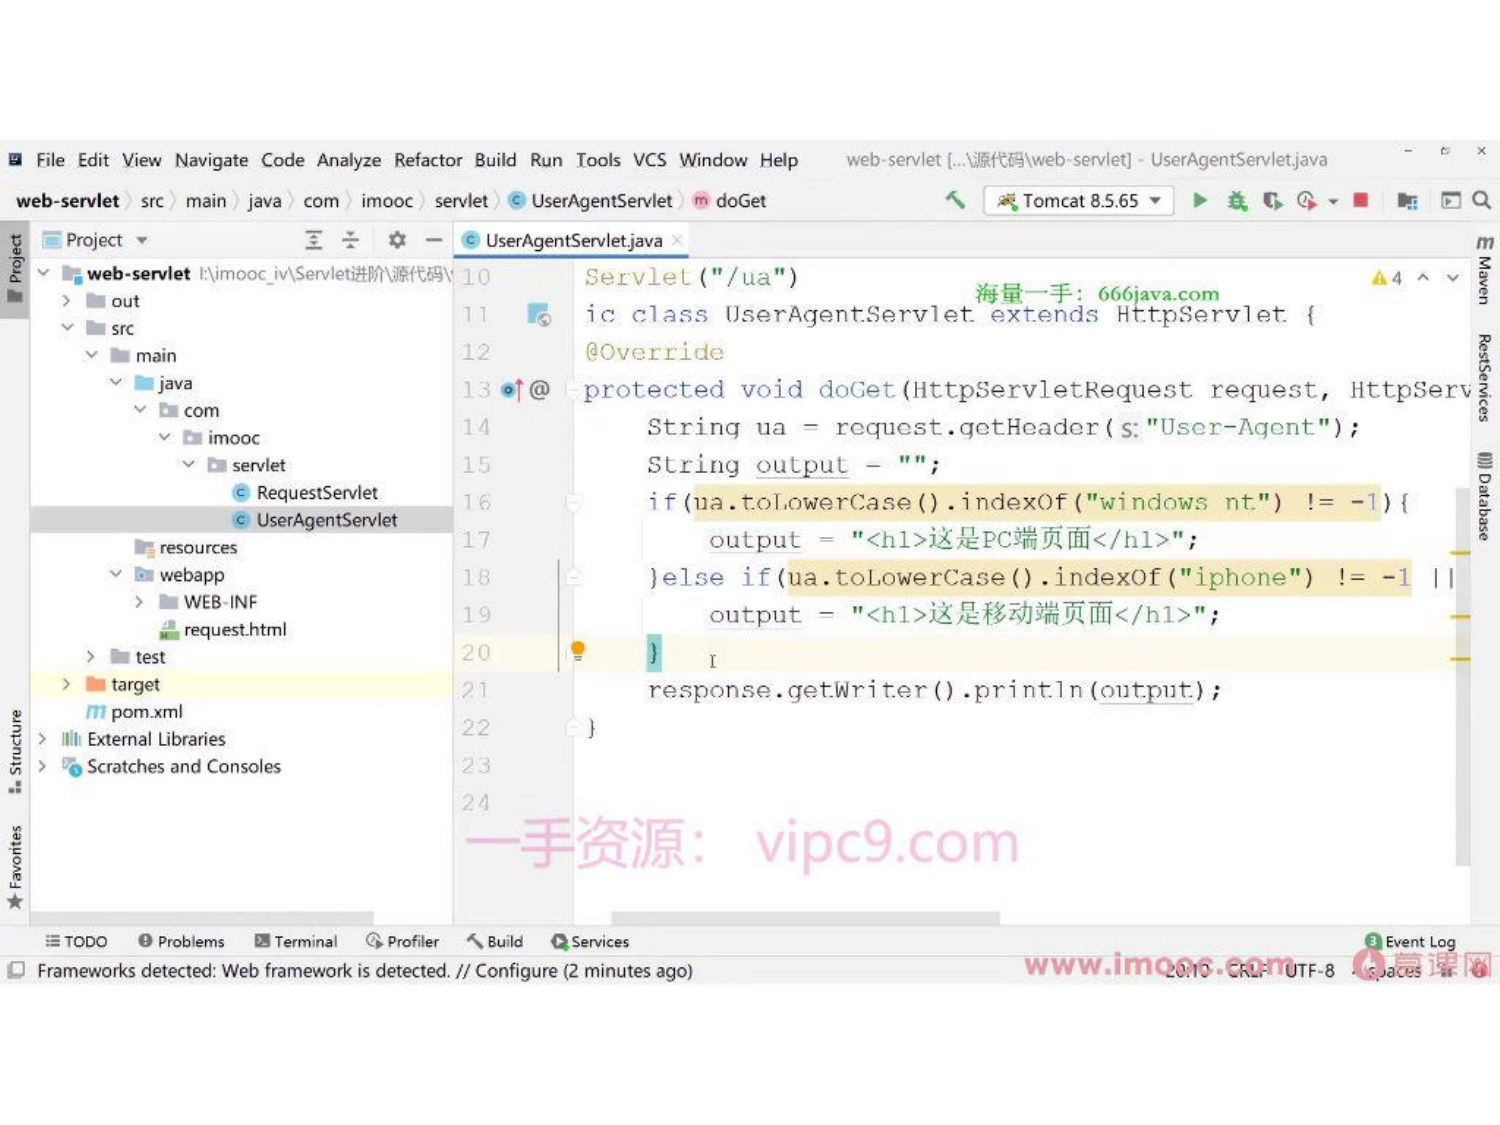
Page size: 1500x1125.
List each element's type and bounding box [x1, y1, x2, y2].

picture [0, 140, 1500, 985]
